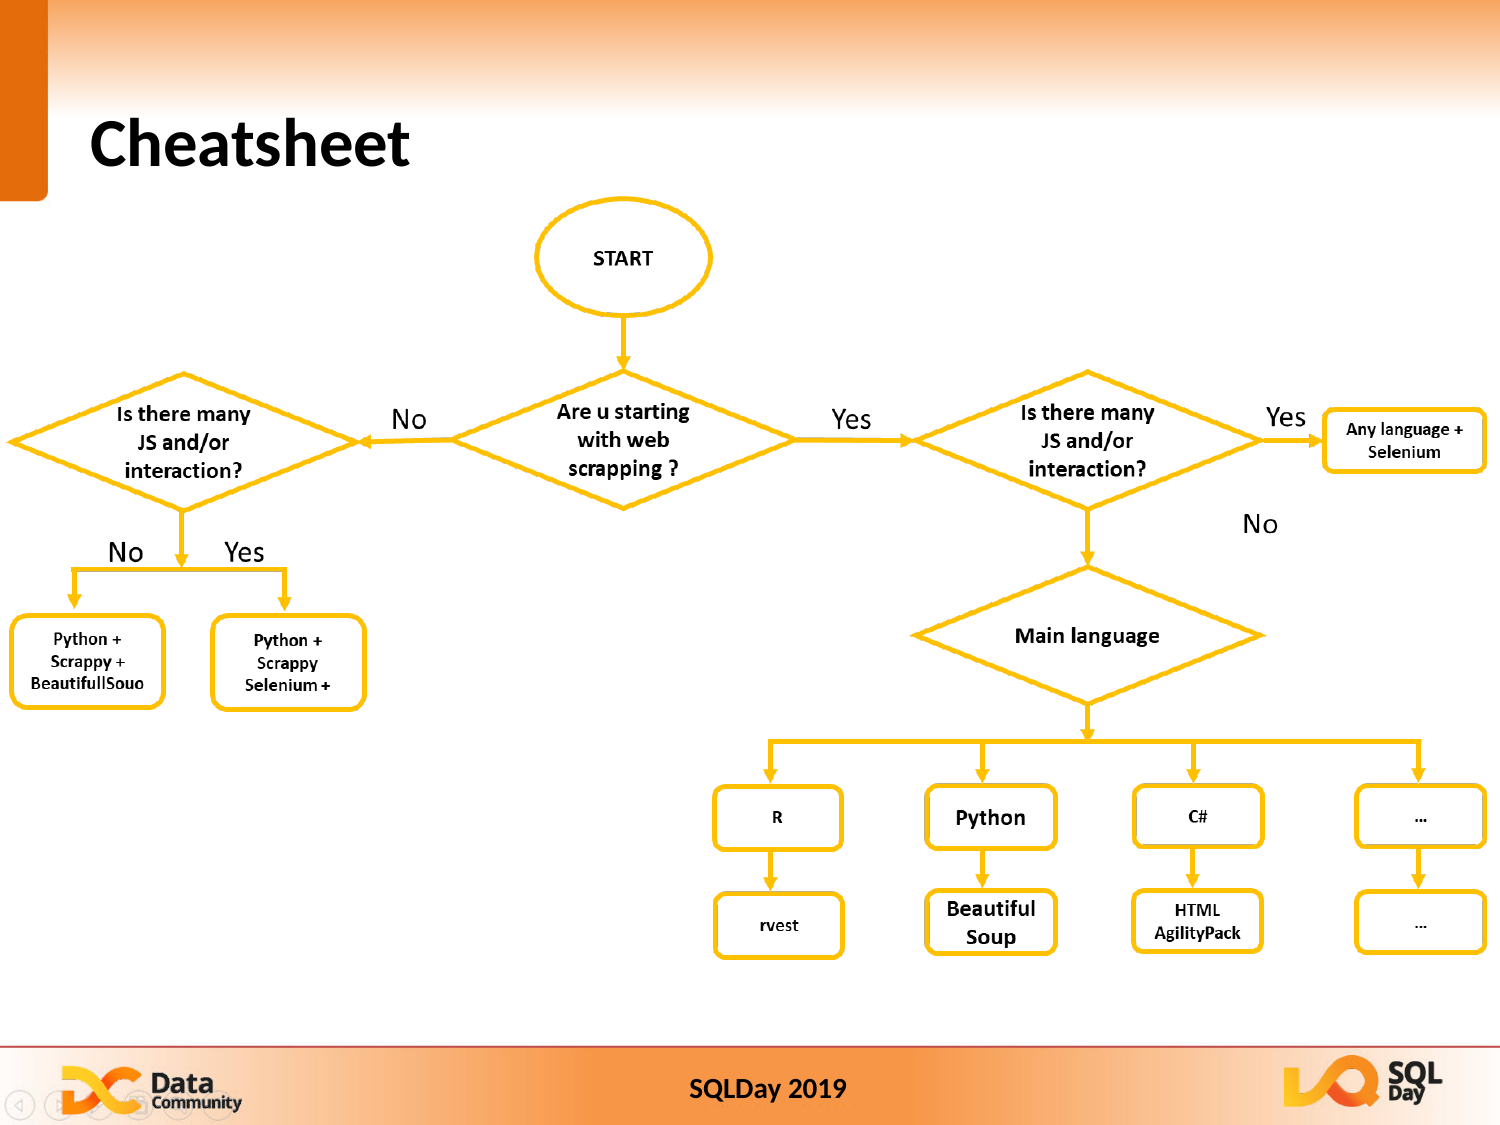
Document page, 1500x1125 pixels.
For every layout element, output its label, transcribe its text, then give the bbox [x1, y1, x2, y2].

picture [0, 0, 1500, 1125]
title Cheatsheet [75, 45, 1425, 194]
